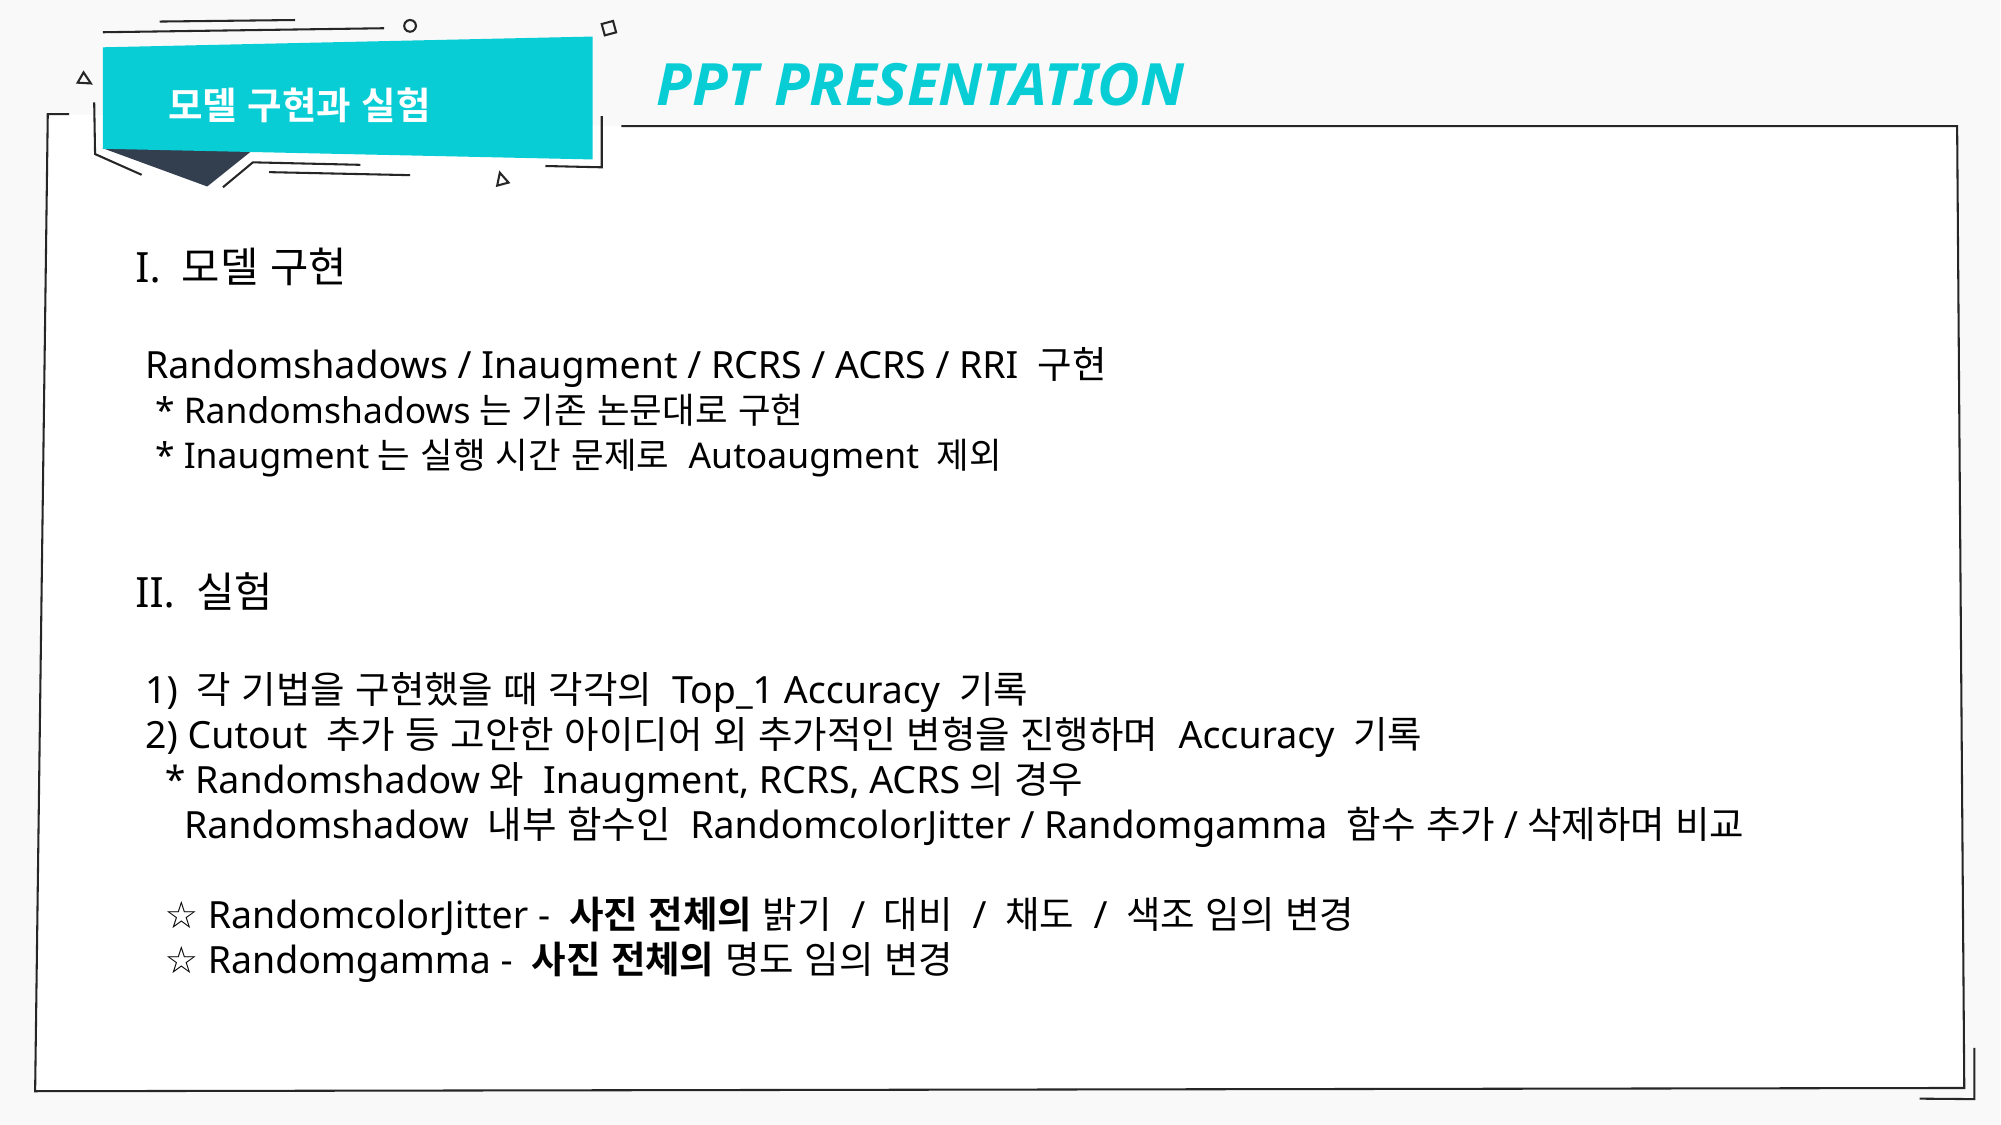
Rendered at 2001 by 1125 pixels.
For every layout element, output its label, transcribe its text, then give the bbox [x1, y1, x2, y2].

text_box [35, 114, 1975, 1100]
text_box PPT PRESENTATION [642, 5, 1867, 114]
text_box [79, 19, 615, 188]
